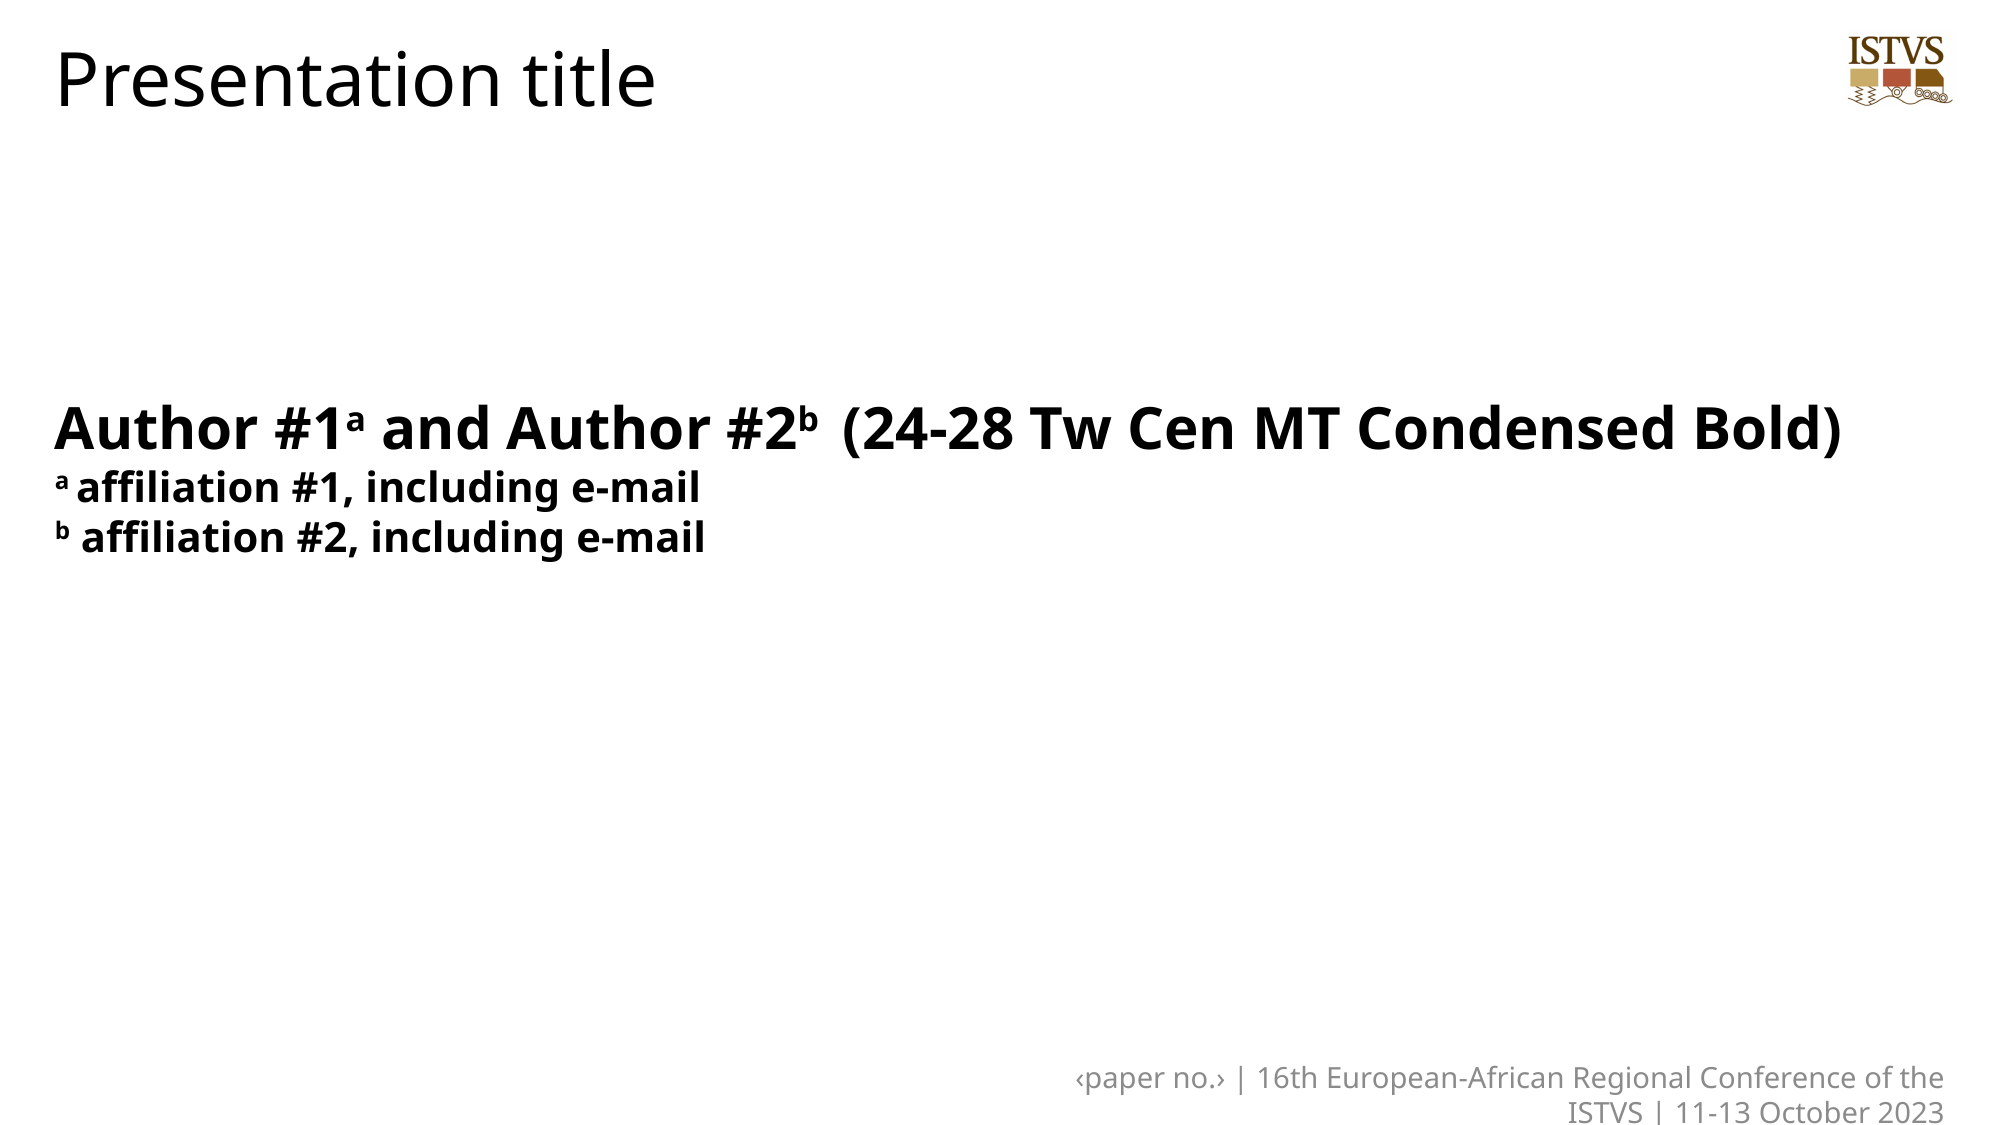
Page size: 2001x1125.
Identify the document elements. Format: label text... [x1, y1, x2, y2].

text_box Author #1a and Author #2b (24-28 Tw Cen MT Condensed Bold) a affiliation #1, including e-mail b affiliation #2, including e-mail [54, 390, 1945, 561]
picture [1845, 30, 1956, 106]
footer ‹paper no.› | 16th European-African Regional Conference of the ISTVS | 11-13 October 2023 [1067, 1065, 1945, 1123]
title Presentation title [55, 31, 1945, 165]
